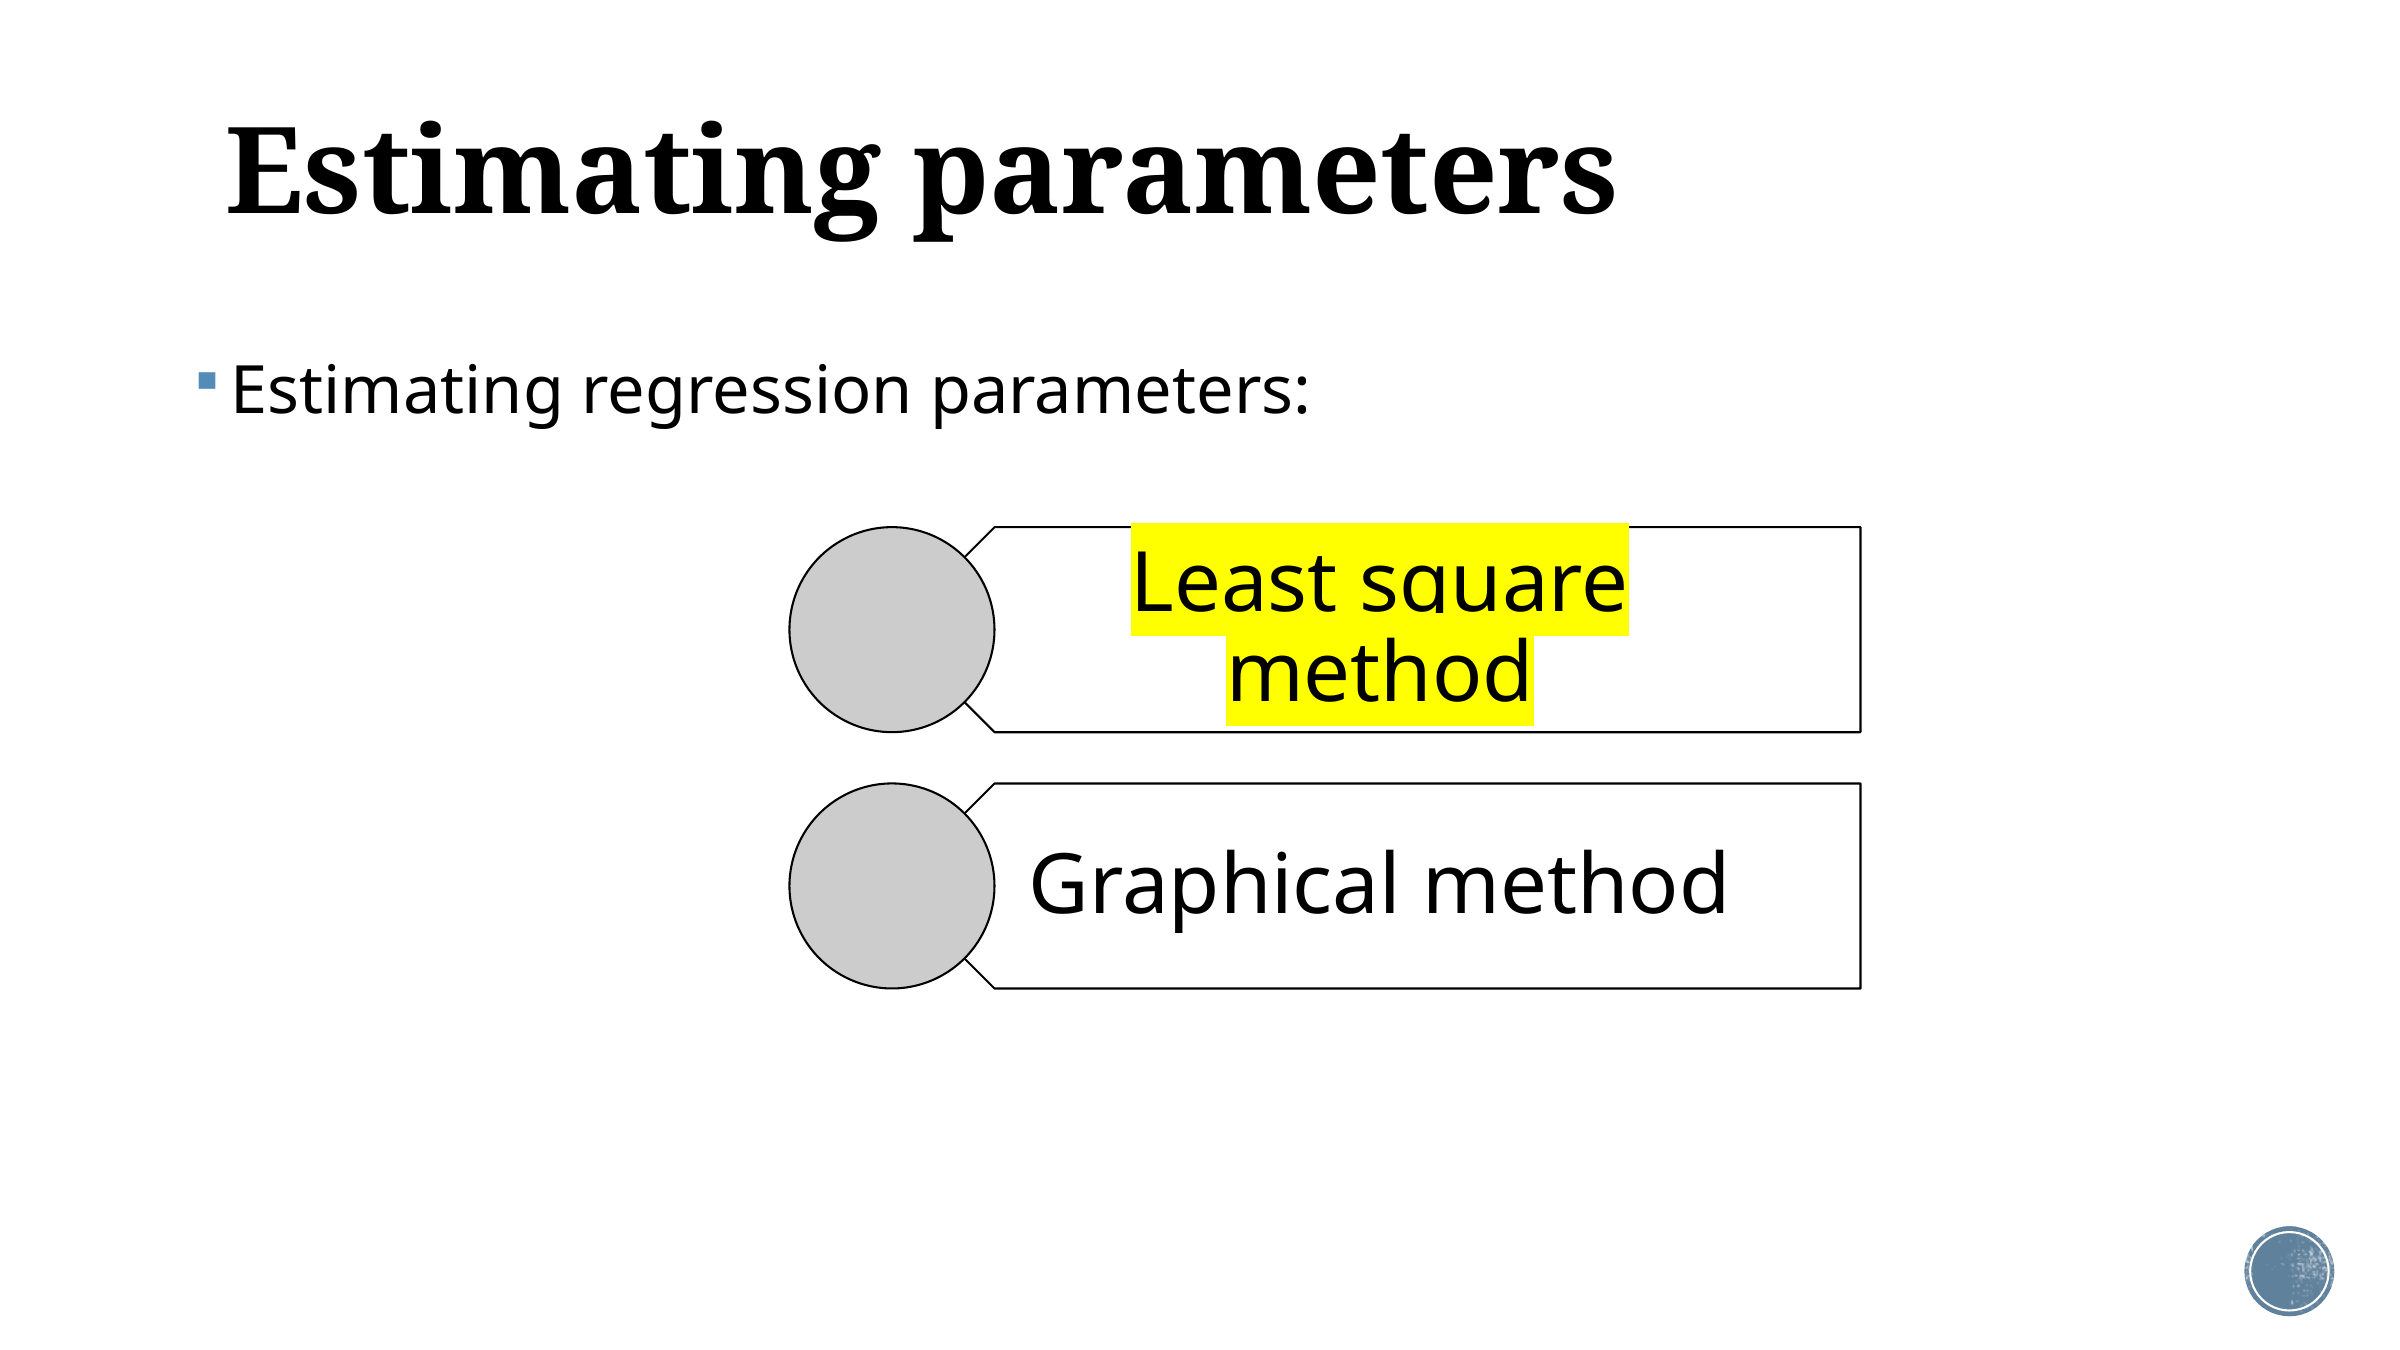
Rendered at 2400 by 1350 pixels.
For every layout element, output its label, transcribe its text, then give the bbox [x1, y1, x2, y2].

title Estimating parameters [210, 16, 2191, 333]
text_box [597, 527, 2052, 987]
list Estimating regression parameters: [179, 348, 2220, 1168]
